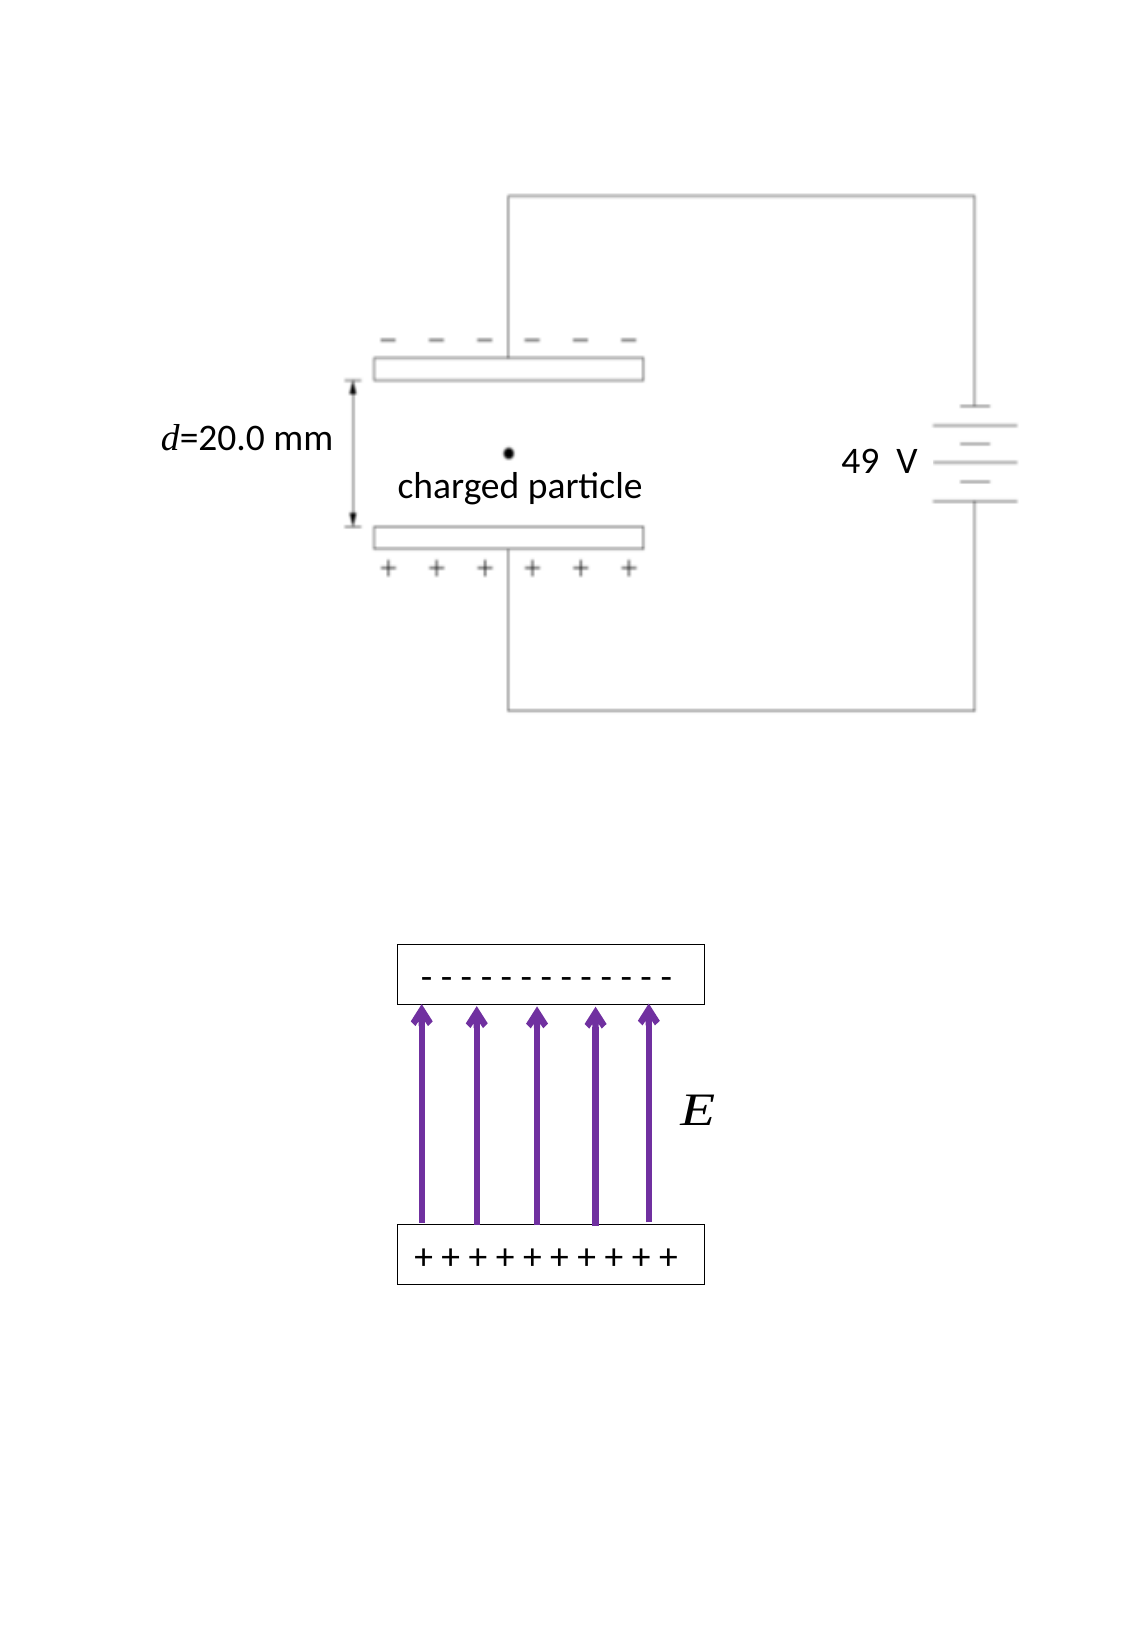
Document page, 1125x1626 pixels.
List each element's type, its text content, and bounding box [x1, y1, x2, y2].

text_box + + + + + + + + + + [397, 1224, 705, 1285]
picture [92, 149, 1065, 756]
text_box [669, 1071, 727, 1133]
text_box - - - - - - - - - - - - - [397, 944, 705, 1005]
